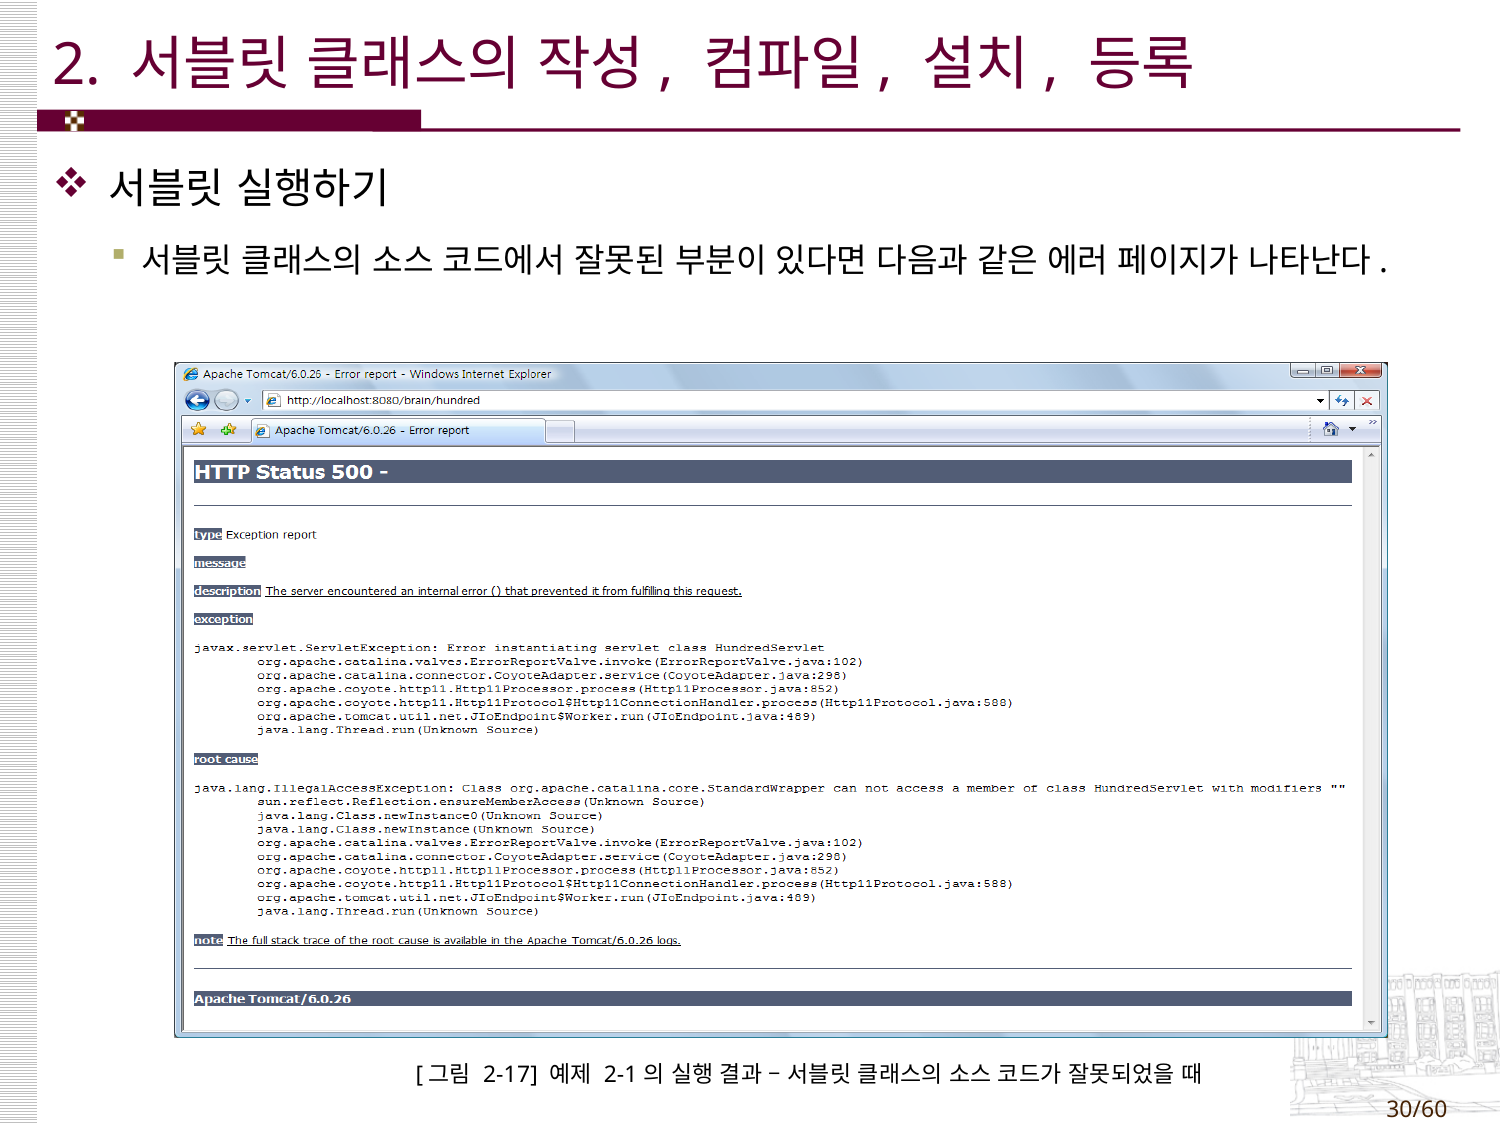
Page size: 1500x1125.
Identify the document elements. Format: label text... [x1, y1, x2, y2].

picture [1290, 874, 1500, 1125]
picture [65, 111, 84, 131]
picture [174, 362, 1388, 1038]
text_box [그림 2-17] 예제 2-1의 실행 결과 – 서블릿 클래스의 소스 코드가 잘못되었을 때 [360, 1053, 1252, 1094]
list 서블릿 실행하기 서블릿 클래스의 소스 코드에서 잘못된 부분이 있다면 다음과 같은 에러 페이지가 나타난다. [37, 154, 1463, 1093]
title 2. 서블릿 클래스의 작성, 컴파일, 설치, 등록 [36, 13, 1278, 109]
